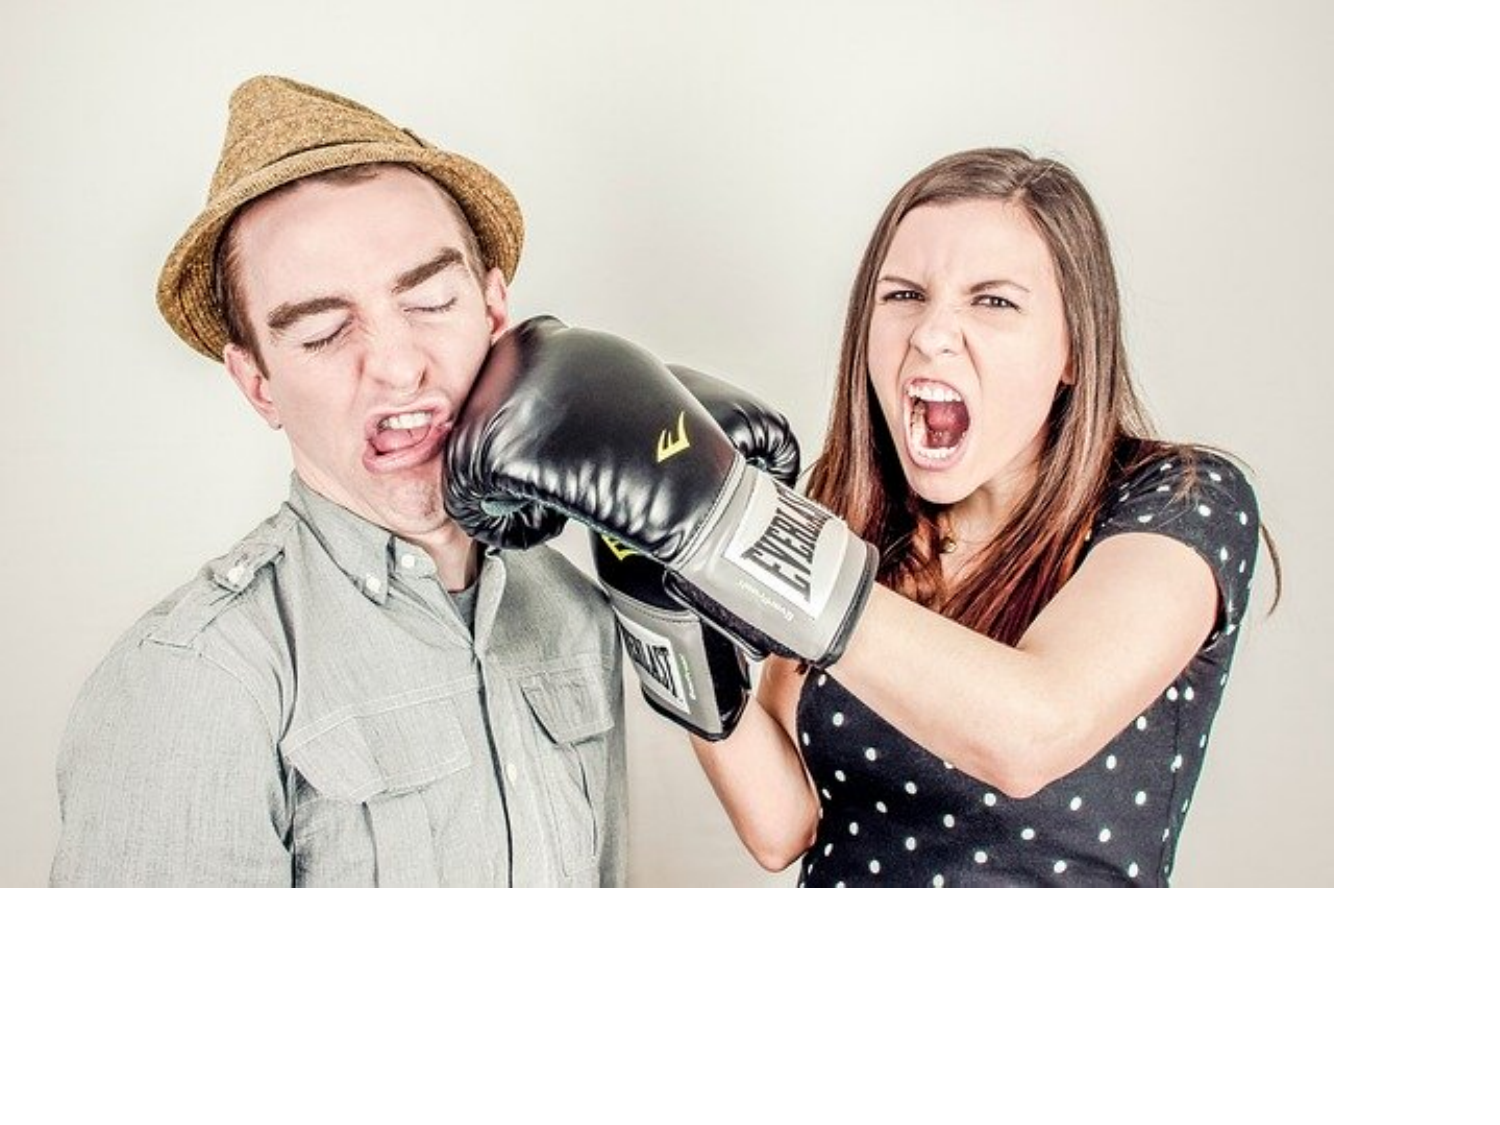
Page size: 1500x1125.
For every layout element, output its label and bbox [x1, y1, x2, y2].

picture [0, 0, 1334, 888]
